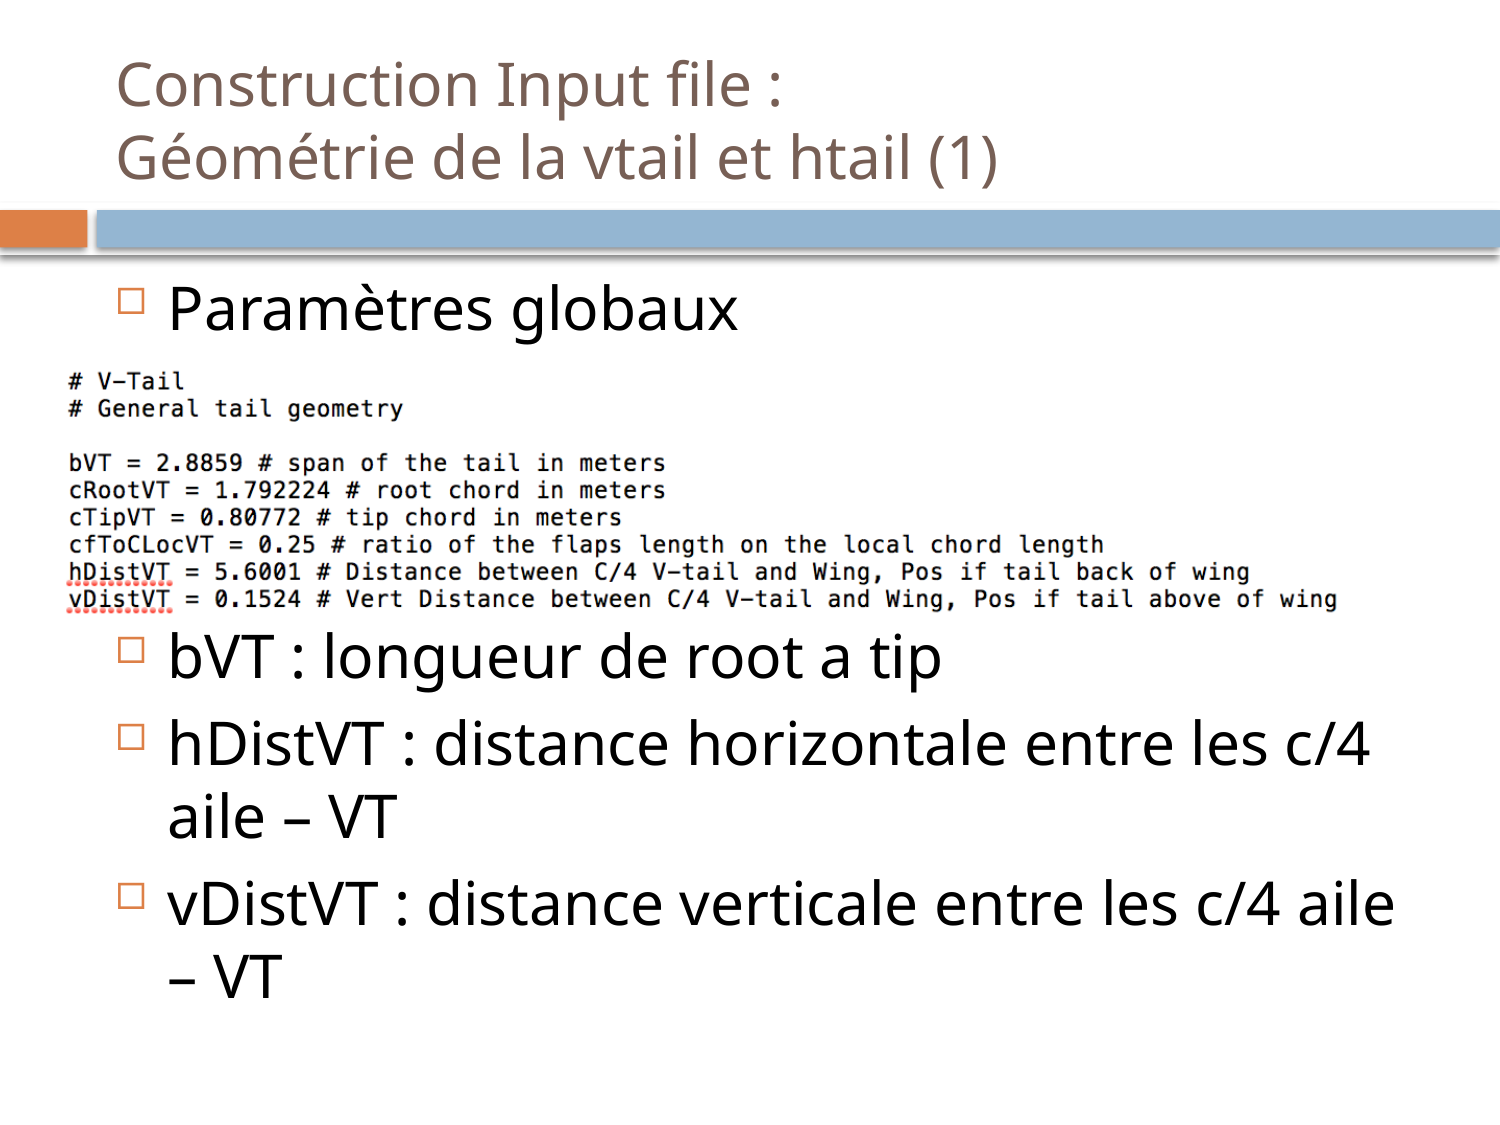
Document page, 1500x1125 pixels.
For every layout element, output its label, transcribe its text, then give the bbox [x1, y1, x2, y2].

picture [58, 356, 1349, 628]
title Construction Input file : Géométrie de la vtail et htail (1) [100, 37, 1438, 200]
list Paramètres globaux bVT : longueur de root a tip hDistVT : distance horizontale entre les c/4 aile – VT vDistVT : distance verticale entre les c/4 aile – VT [100, 262, 1438, 1050]
